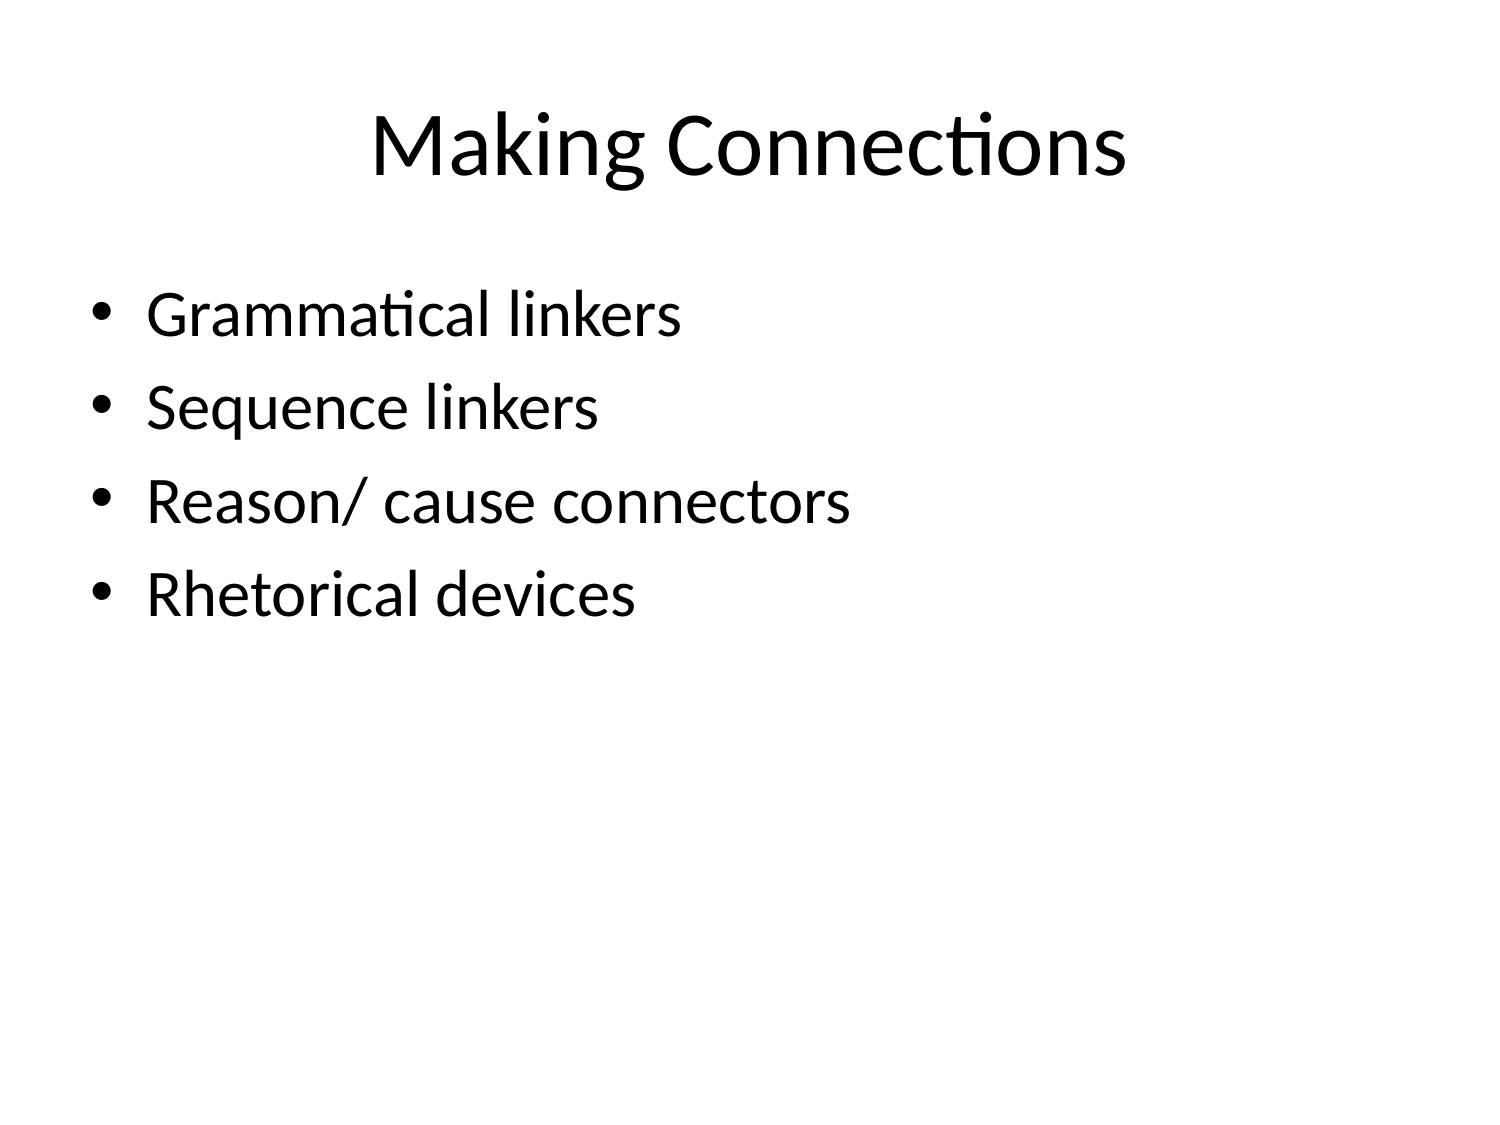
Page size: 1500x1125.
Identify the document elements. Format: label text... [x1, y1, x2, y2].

list Grammatical linkers Sequence linkers Reason/ cause connectors Rhetorical devices [75, 262, 1425, 1005]
title Making Connections [75, 45, 1425, 233]
